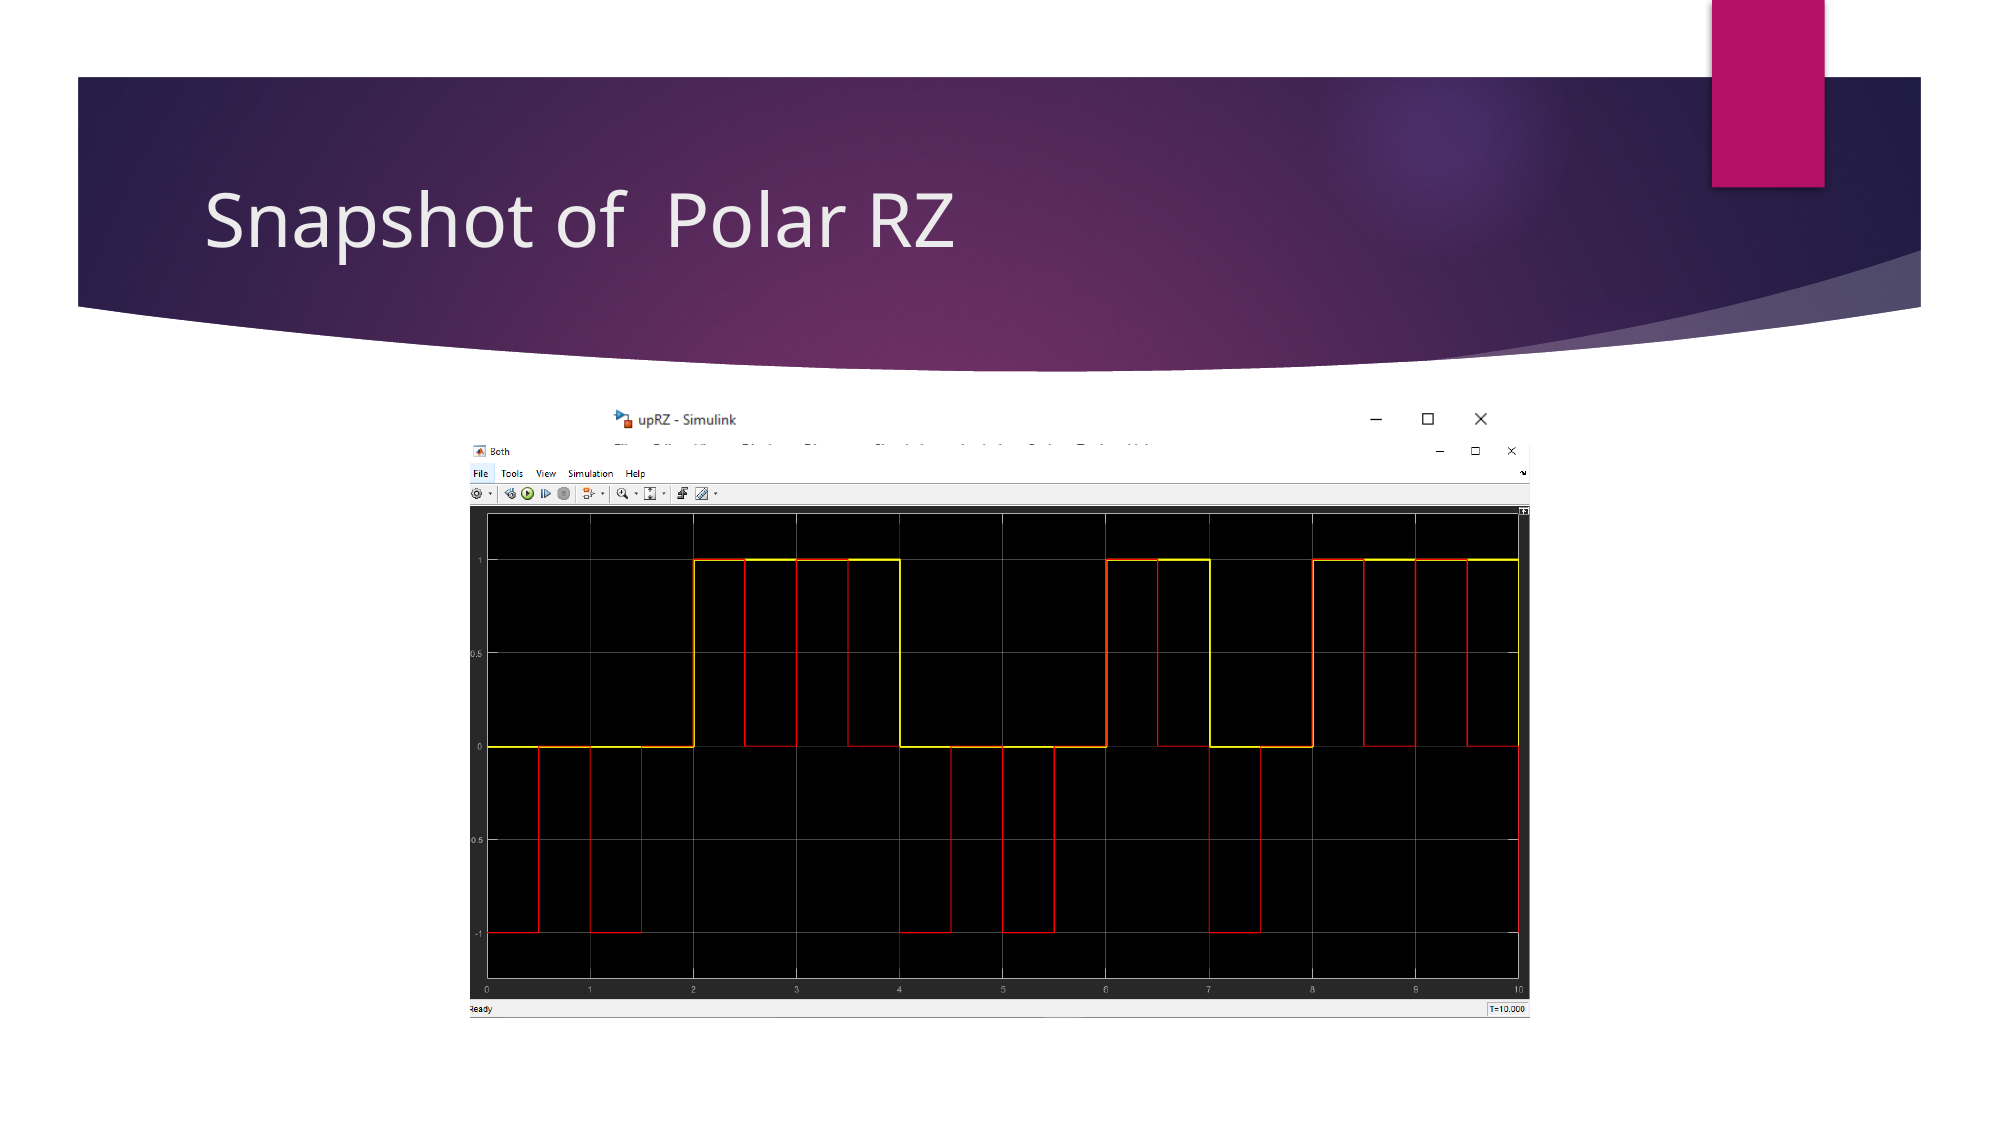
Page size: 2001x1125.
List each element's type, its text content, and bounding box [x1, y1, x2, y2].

picture [79, 78, 1920, 371]
picture [469, 404, 1531, 1018]
title Snapshot of Polar RZ [189, 159, 1627, 276]
